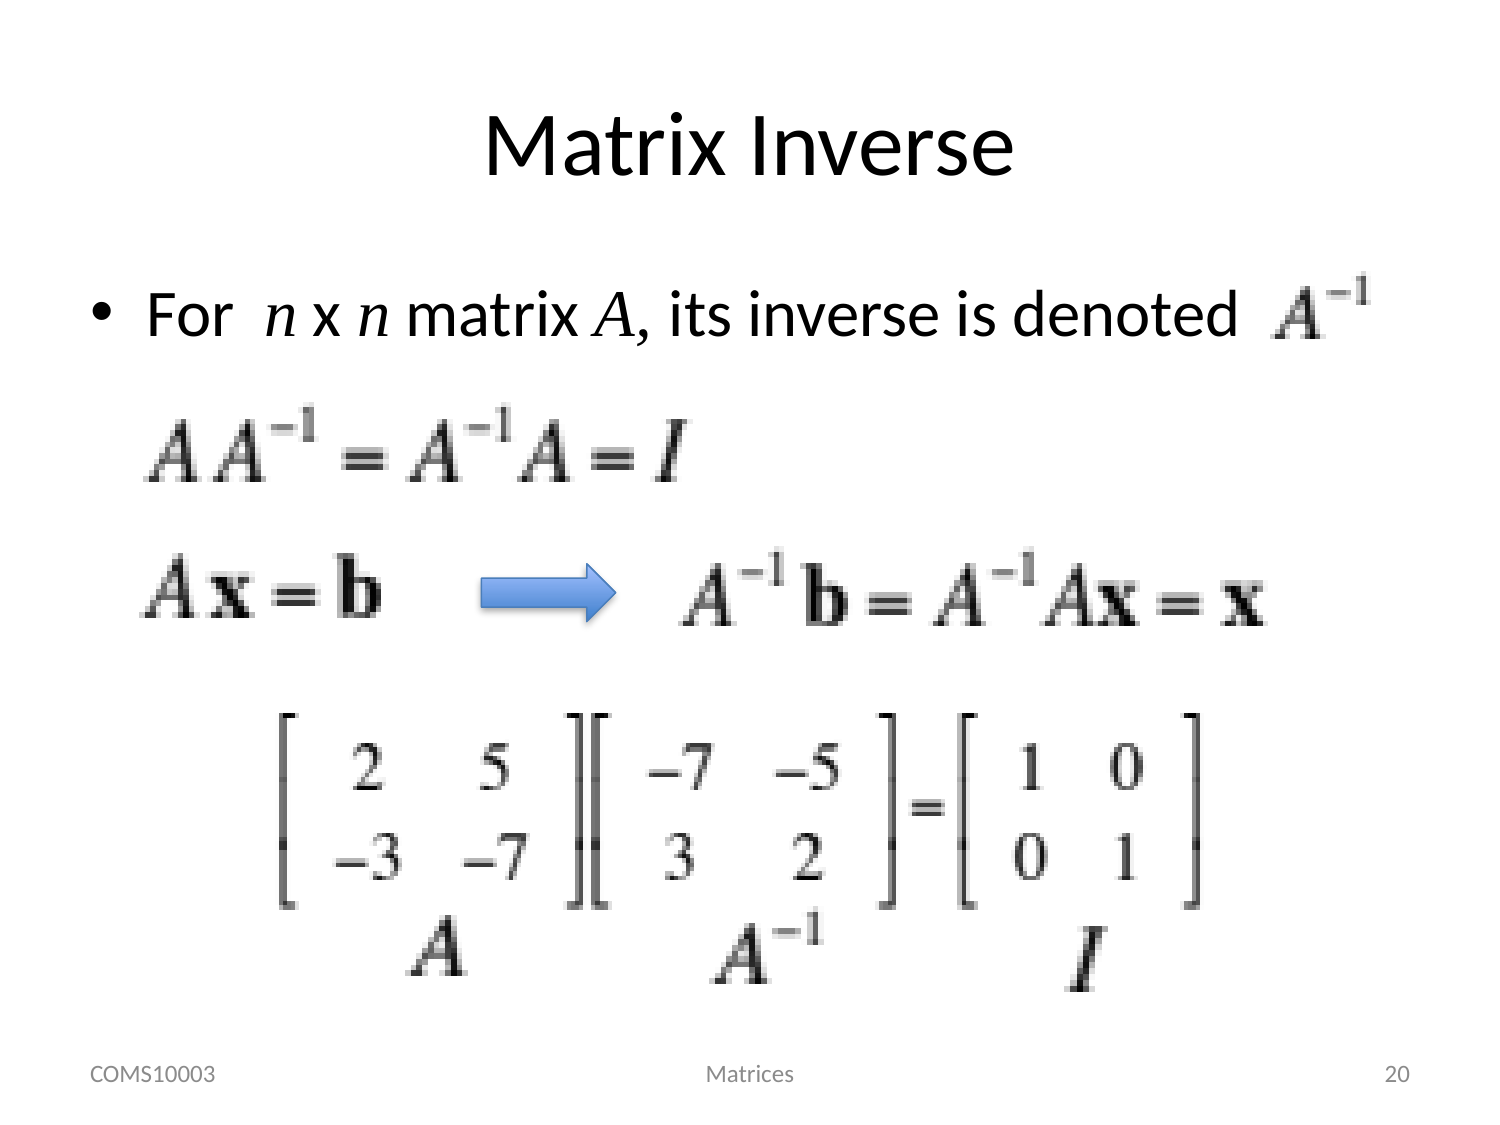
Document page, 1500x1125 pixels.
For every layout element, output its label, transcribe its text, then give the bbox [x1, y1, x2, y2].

footer Matrices [512, 1042, 988, 1103]
slide_number COMS10003 [75, 1042, 425, 1103]
title Matrix Inverse [75, 45, 1425, 233]
slide_number 20 [1074, 1042, 1425, 1103]
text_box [271, 701, 1209, 1010]
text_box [129, 529, 1269, 656]
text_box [1260, 256, 1378, 350]
list For n x n matrix A, its inverse is denoted [75, 262, 1425, 396]
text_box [133, 384, 699, 511]
